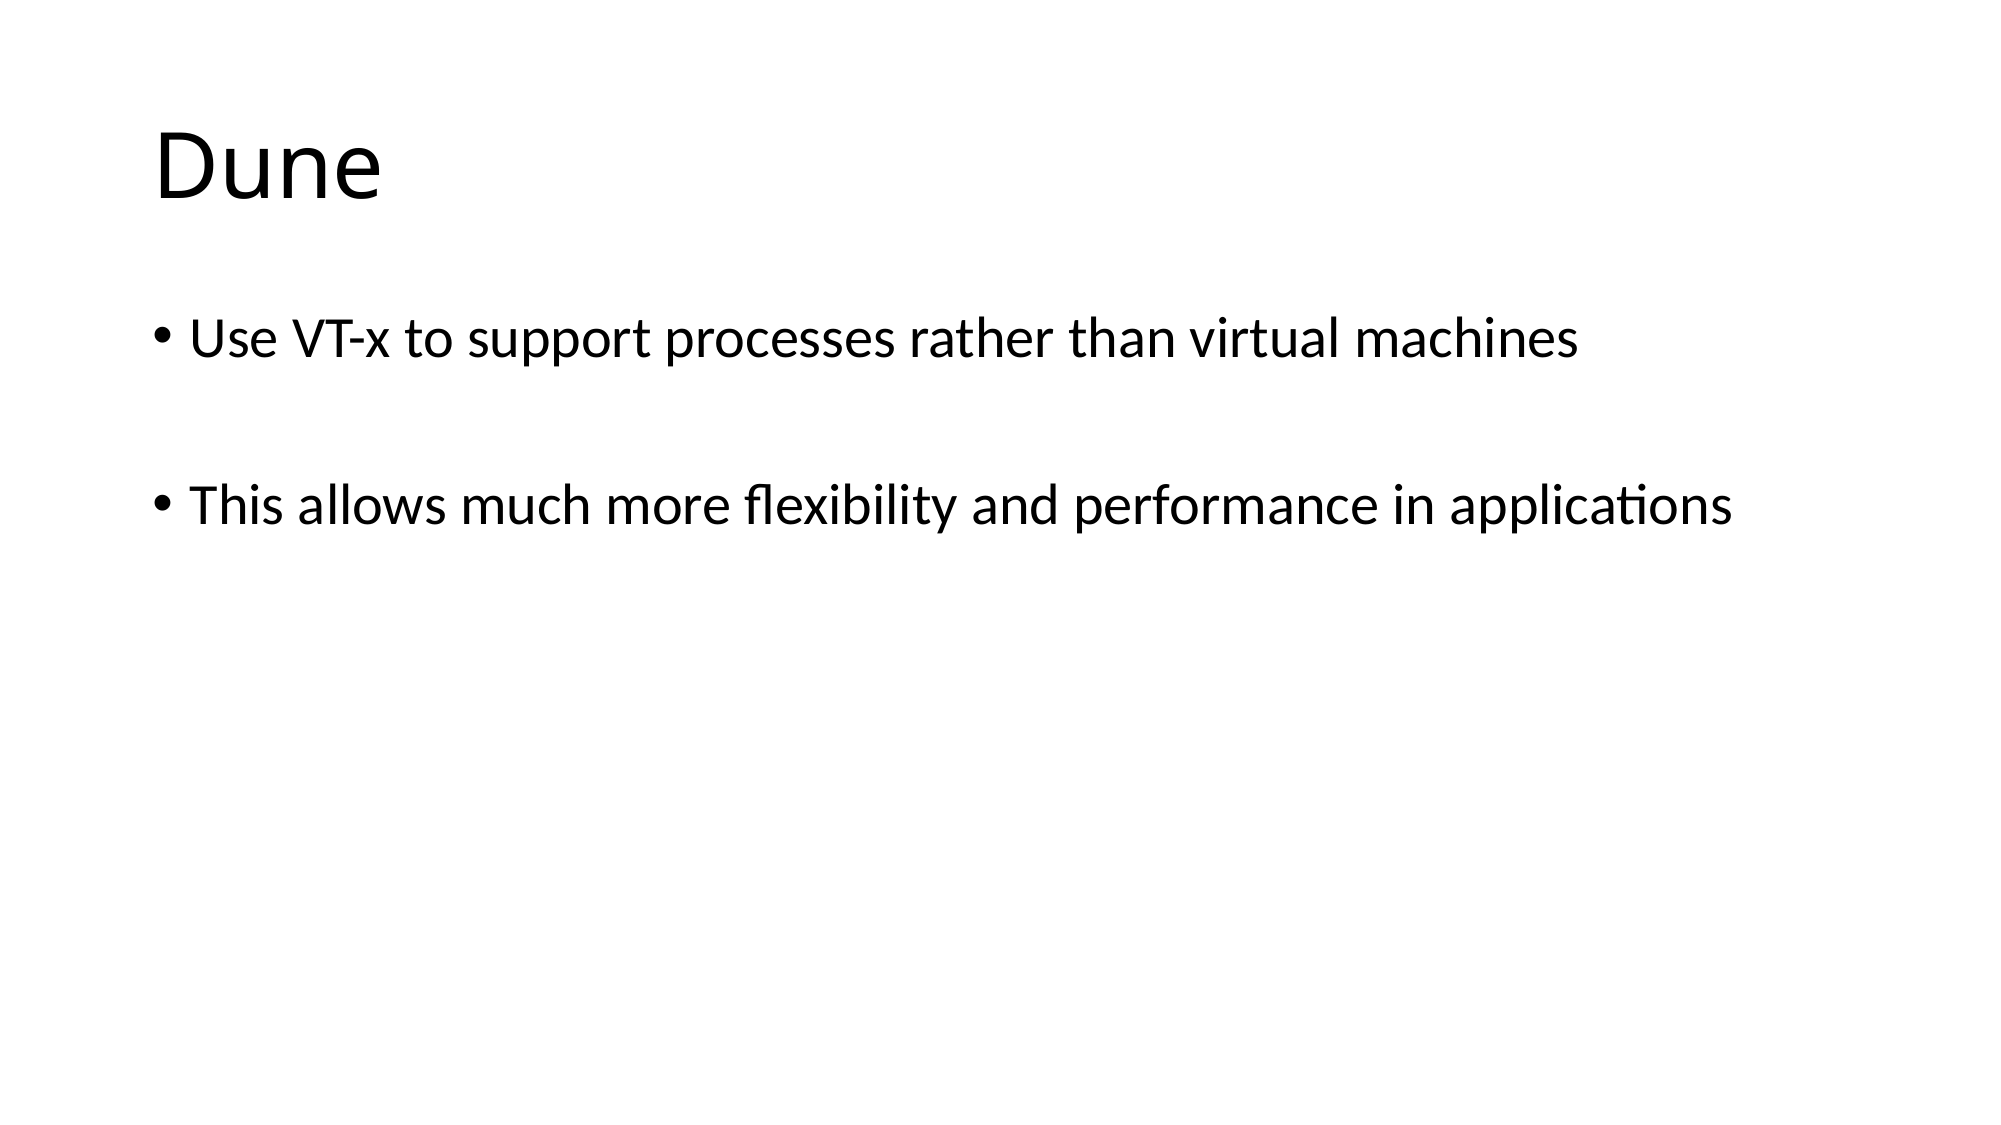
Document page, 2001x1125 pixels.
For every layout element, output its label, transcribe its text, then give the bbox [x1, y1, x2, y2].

list Use VT-x to support processes rather than virtual machines This allows much more flexibility and performance in applications [137, 299, 1863, 1014]
title Dune [137, 59, 1863, 278]
